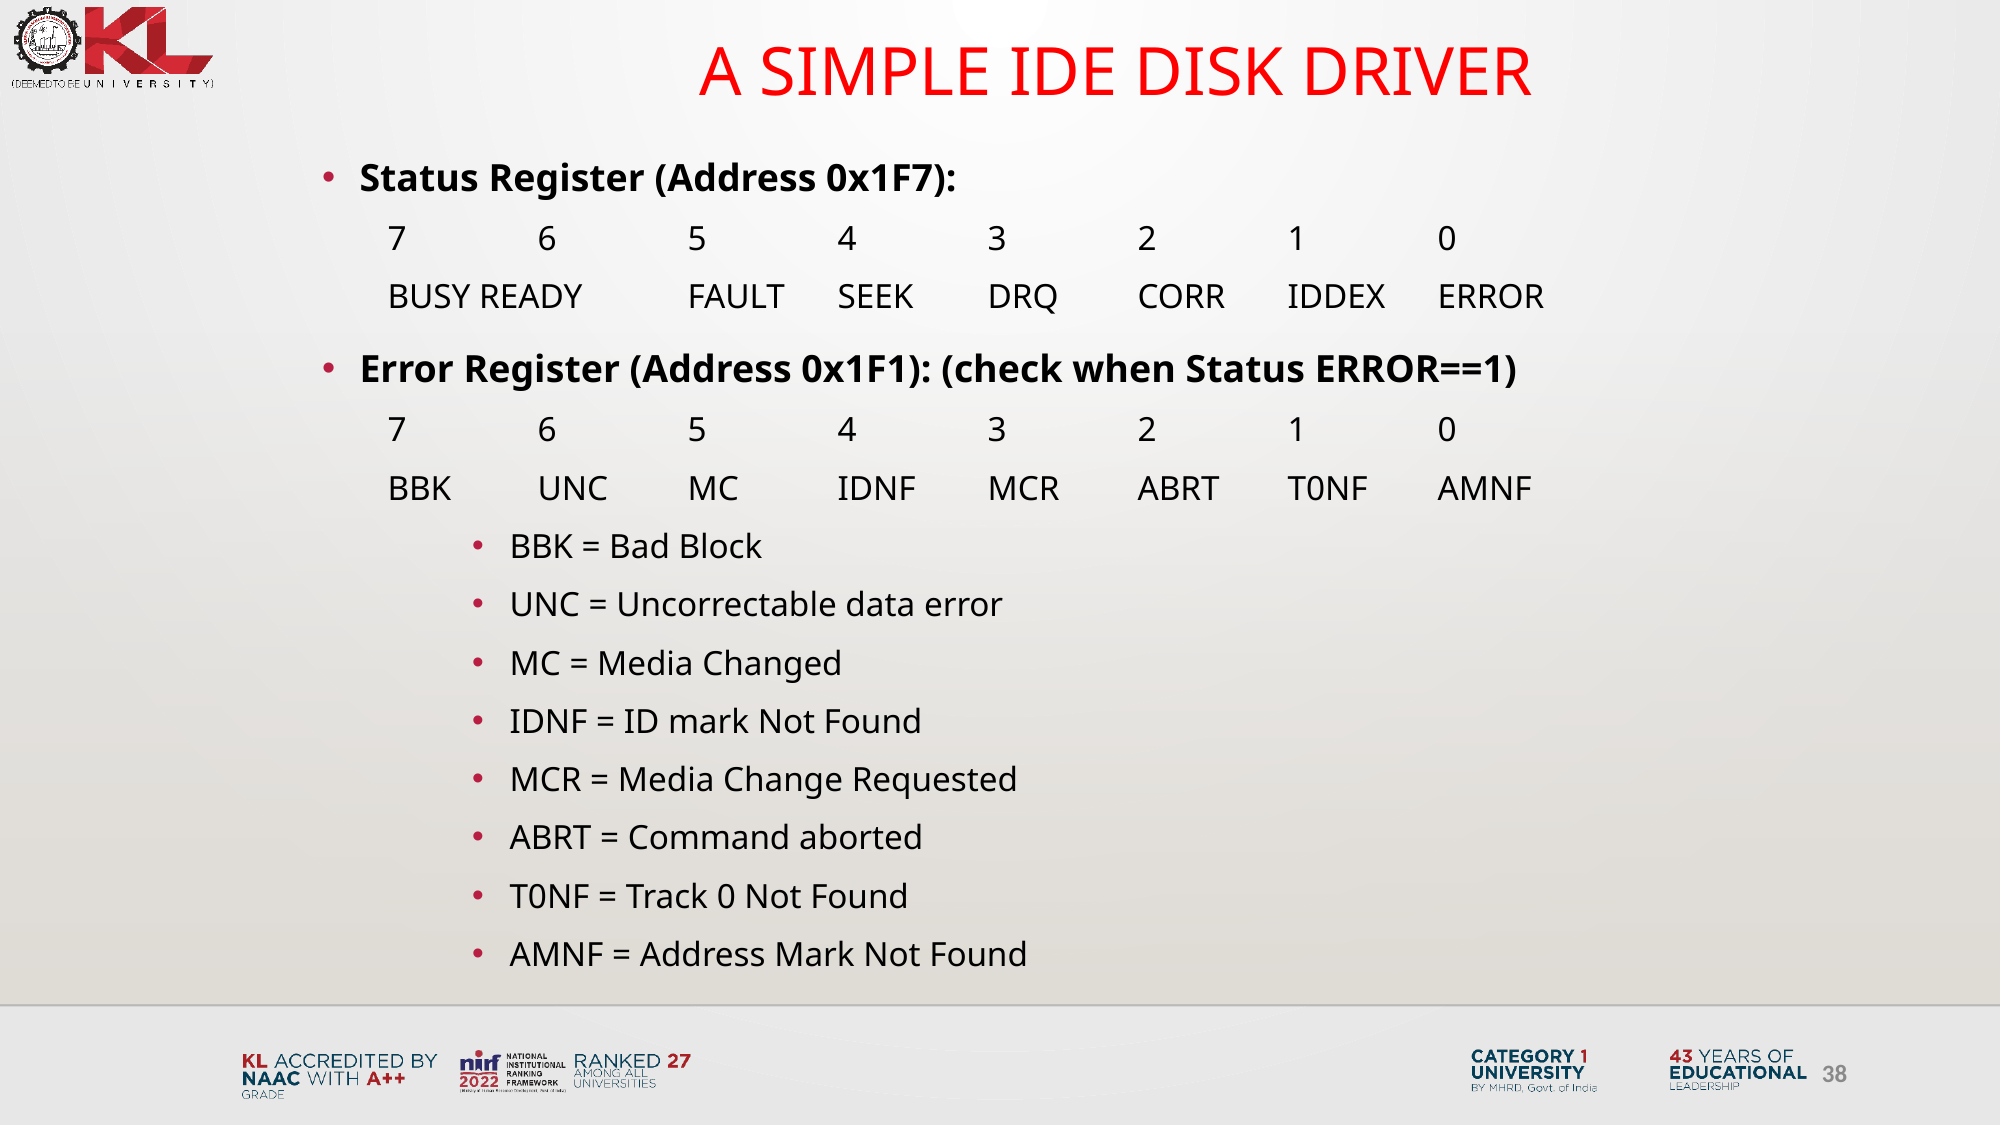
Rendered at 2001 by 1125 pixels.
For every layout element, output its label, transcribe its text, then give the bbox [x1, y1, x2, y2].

picture [1447, 1045, 1746, 1101]
list Status Register (Address 0x1F7): 7 6 5 4 3 2 1 0 BUSY READY FAULT SEEK DRQ CORR IDDEX ERROR Error Register (Address 0x1F1): (check when Status ERROR==1) 7 6 5 4 3 2 1 0 BBK UNC MC IDNF MCR ABRT T0NF AMNF BBK = Bad Block UNC = Uncorrectable data error MC = Media Changed IDNF = ID mark Not Found MCR = Media Change Requested ABRT = Command aborted T0NF = Track 0 Not Found AMNF = Address Mark Not Found [307, 137, 1883, 515]
slide_number 38 [1746, 1042, 1863, 1103]
title A Simple IDE Disk Driver [684, 30, 1614, 119]
picture [238, 1045, 716, 1103]
picture [12, 5, 213, 88]
